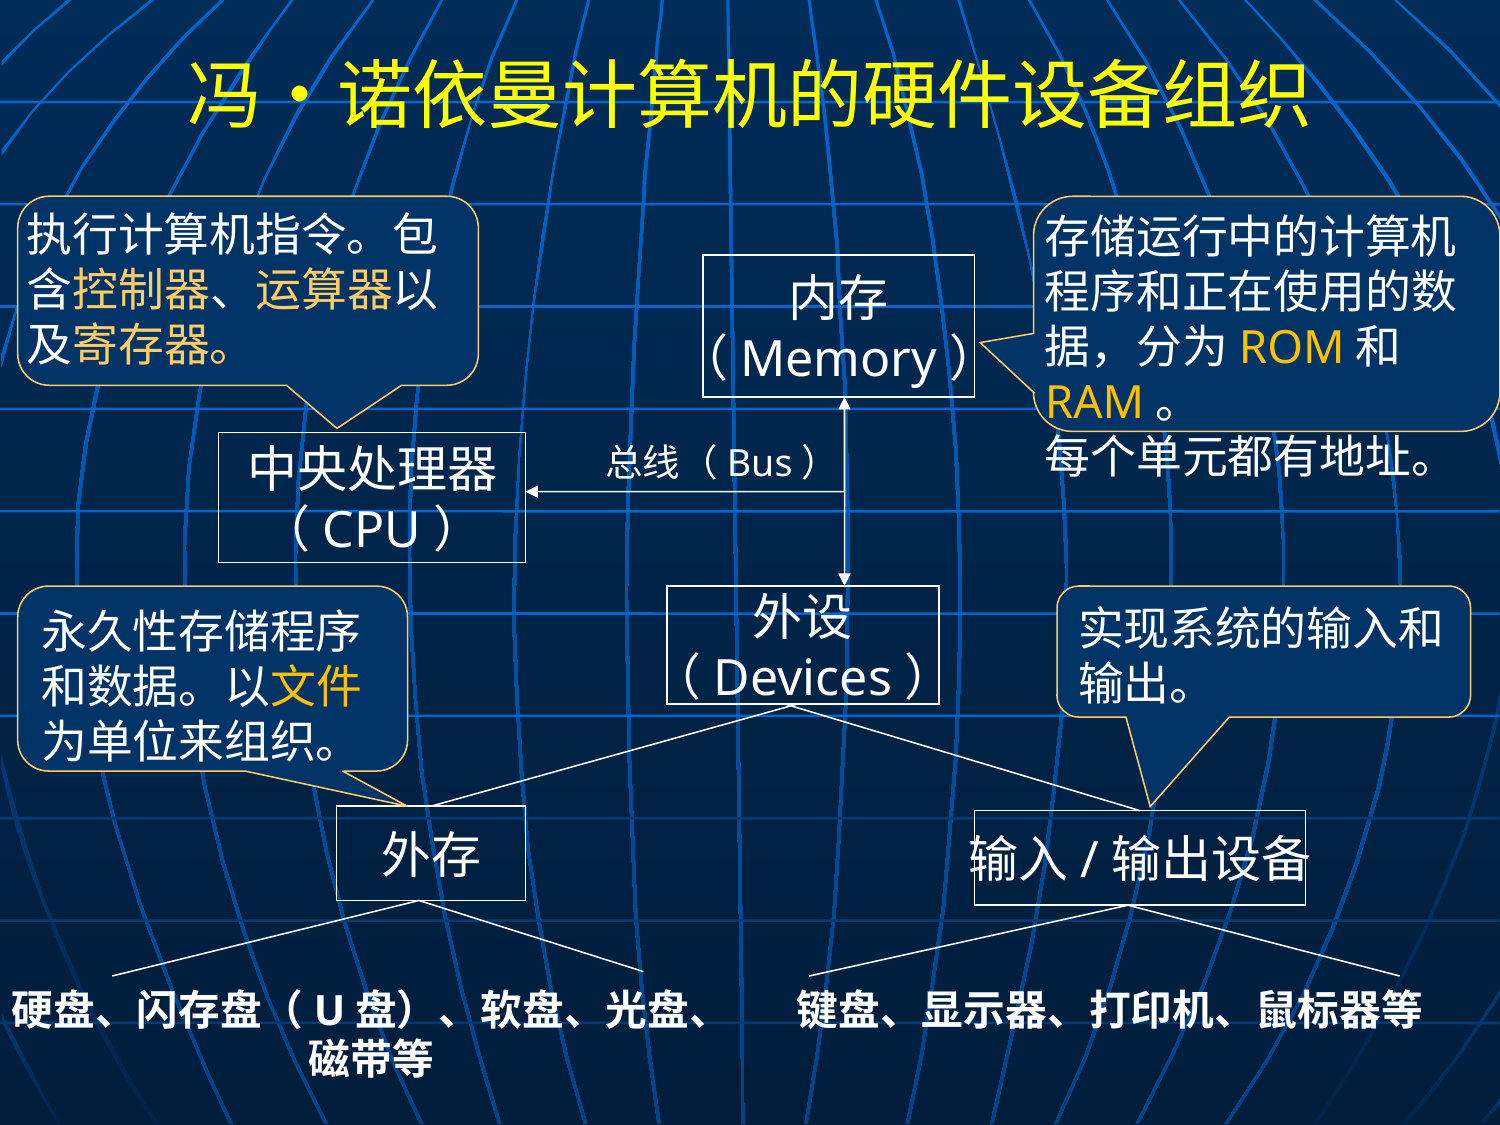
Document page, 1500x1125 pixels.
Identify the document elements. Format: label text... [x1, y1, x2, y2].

text_box 永久性存储程序和数据。以文件为单位来组织。 [17, 586, 408, 807]
text_box [838, 492, 851, 586]
text_box 中央处理器 （CPU） [218, 432, 526, 563]
text_box 存储运行中的计算机程序和正在使用的数据，分为ROM和RAM。 每个单元都有地址。 [980, 196, 1500, 432]
text_box 硬盘、闪存盘（U盘）、软盘、光盘、 磁带等 [0, 976, 746, 1091]
text_box [838, 397, 851, 431]
text_box [525, 485, 590, 498]
text_box 键盘、显示器、打印机、鼠标器等 [781, 976, 1438, 1041]
text_box 实现系统的输入和输出。 [1056, 586, 1471, 807]
text_box 内存 （Memory） [703, 255, 975, 398]
title 冯•诺依曼计算机的硬件设备组织 [0, 0, 1500, 185]
text_box 执行计算机指令。包含控制器、运算器以及寄存器。 [17, 196, 479, 429]
text_box 外设 （Devices） [667, 585, 939, 705]
text_box 外存 [336, 806, 526, 901]
text_box 输入/输出设备 [974, 810, 1306, 905]
text_box 总线（Bus） [590, 431, 854, 492]
